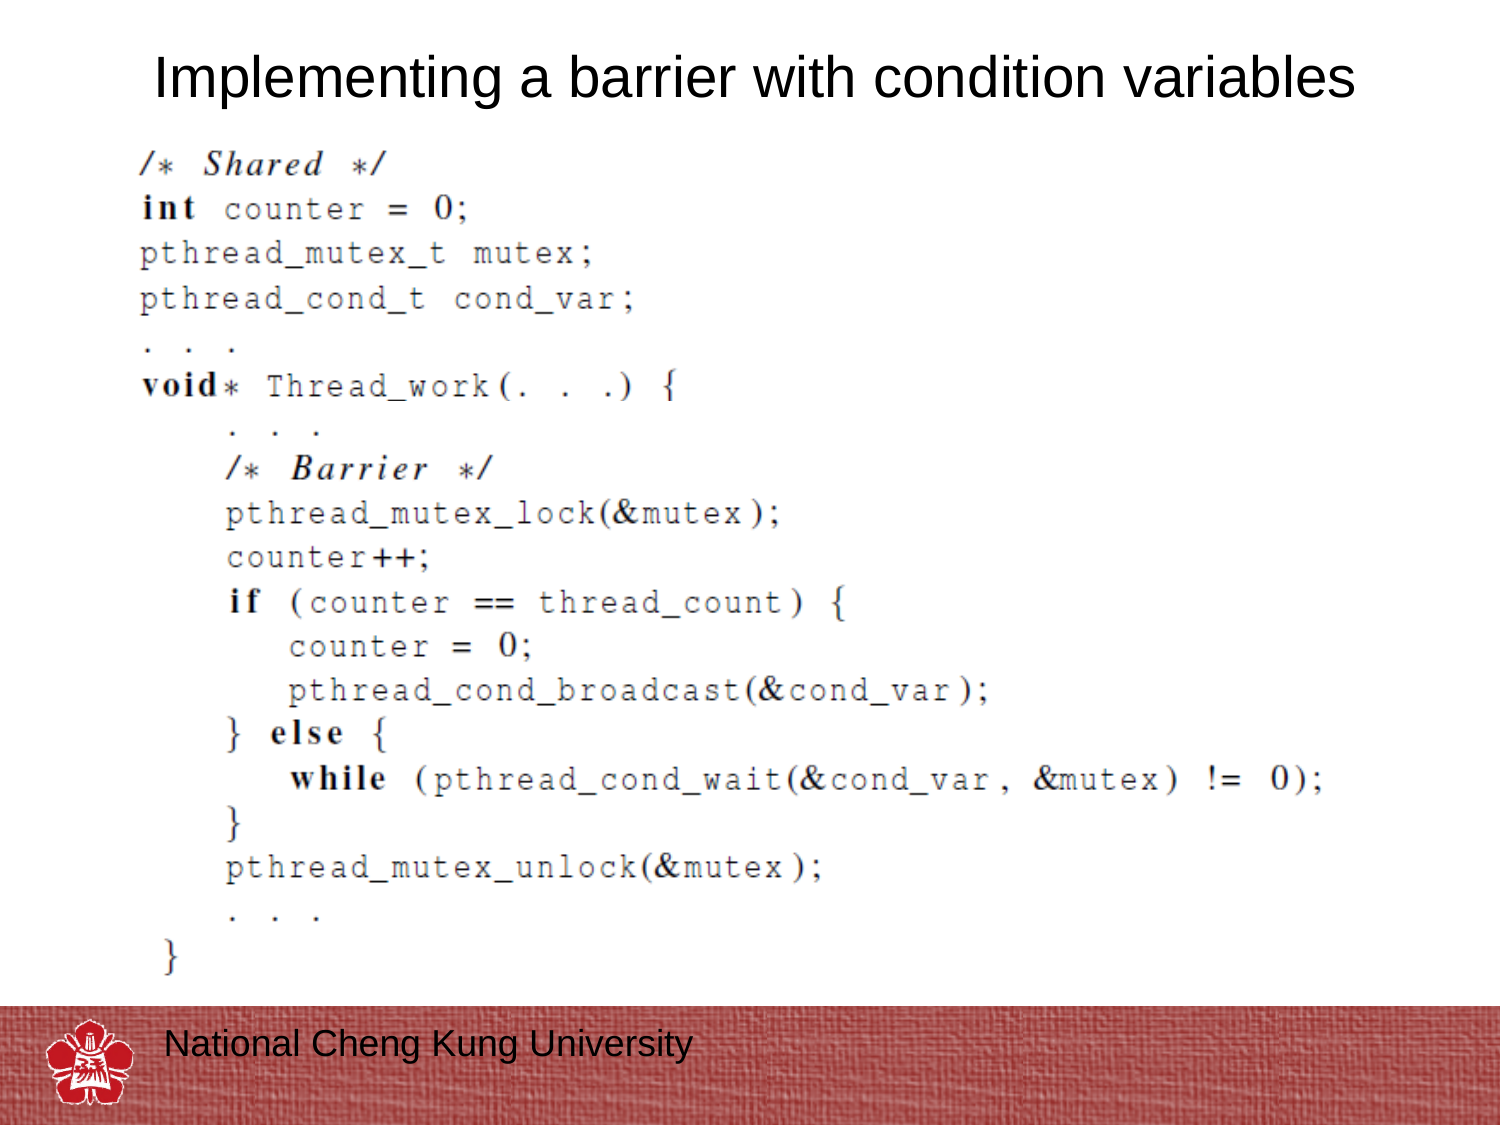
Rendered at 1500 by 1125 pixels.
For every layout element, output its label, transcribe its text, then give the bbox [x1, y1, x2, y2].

title Implementing a barrier with condition variables [76, 31, 1436, 117]
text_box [123, 136, 1330, 988]
picture [29, 1006, 148, 1125]
